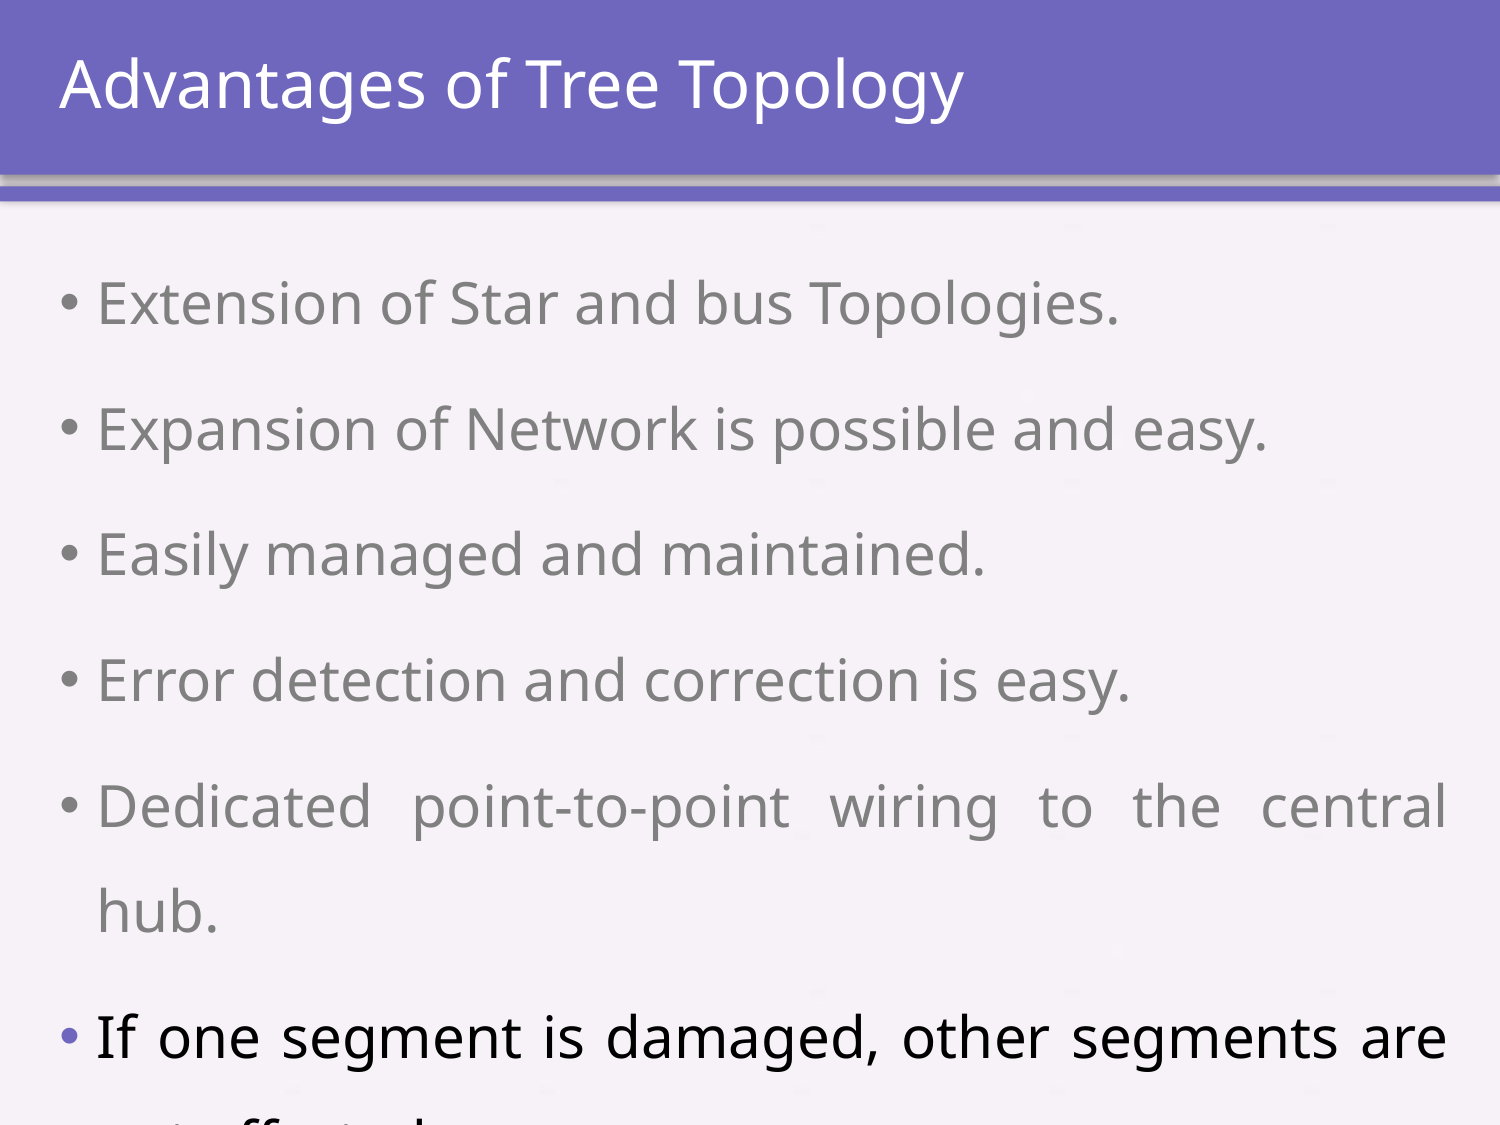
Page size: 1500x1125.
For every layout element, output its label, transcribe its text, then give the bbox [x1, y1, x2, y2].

list Extension of Star and bus Topologies. Expansion of Network is possible and easy. Easily managed and maintained. Error detection and correction is easy. Dedicated point-to-point wiring to the central hub. If one segment is damaged, other segments are not affected. [44, 223, 1464, 1084]
title Advantages of Tree Topology [44, 0, 1464, 175]
picture [0, 202, 1500, 1125]
picture [0, 175, 1500, 186]
